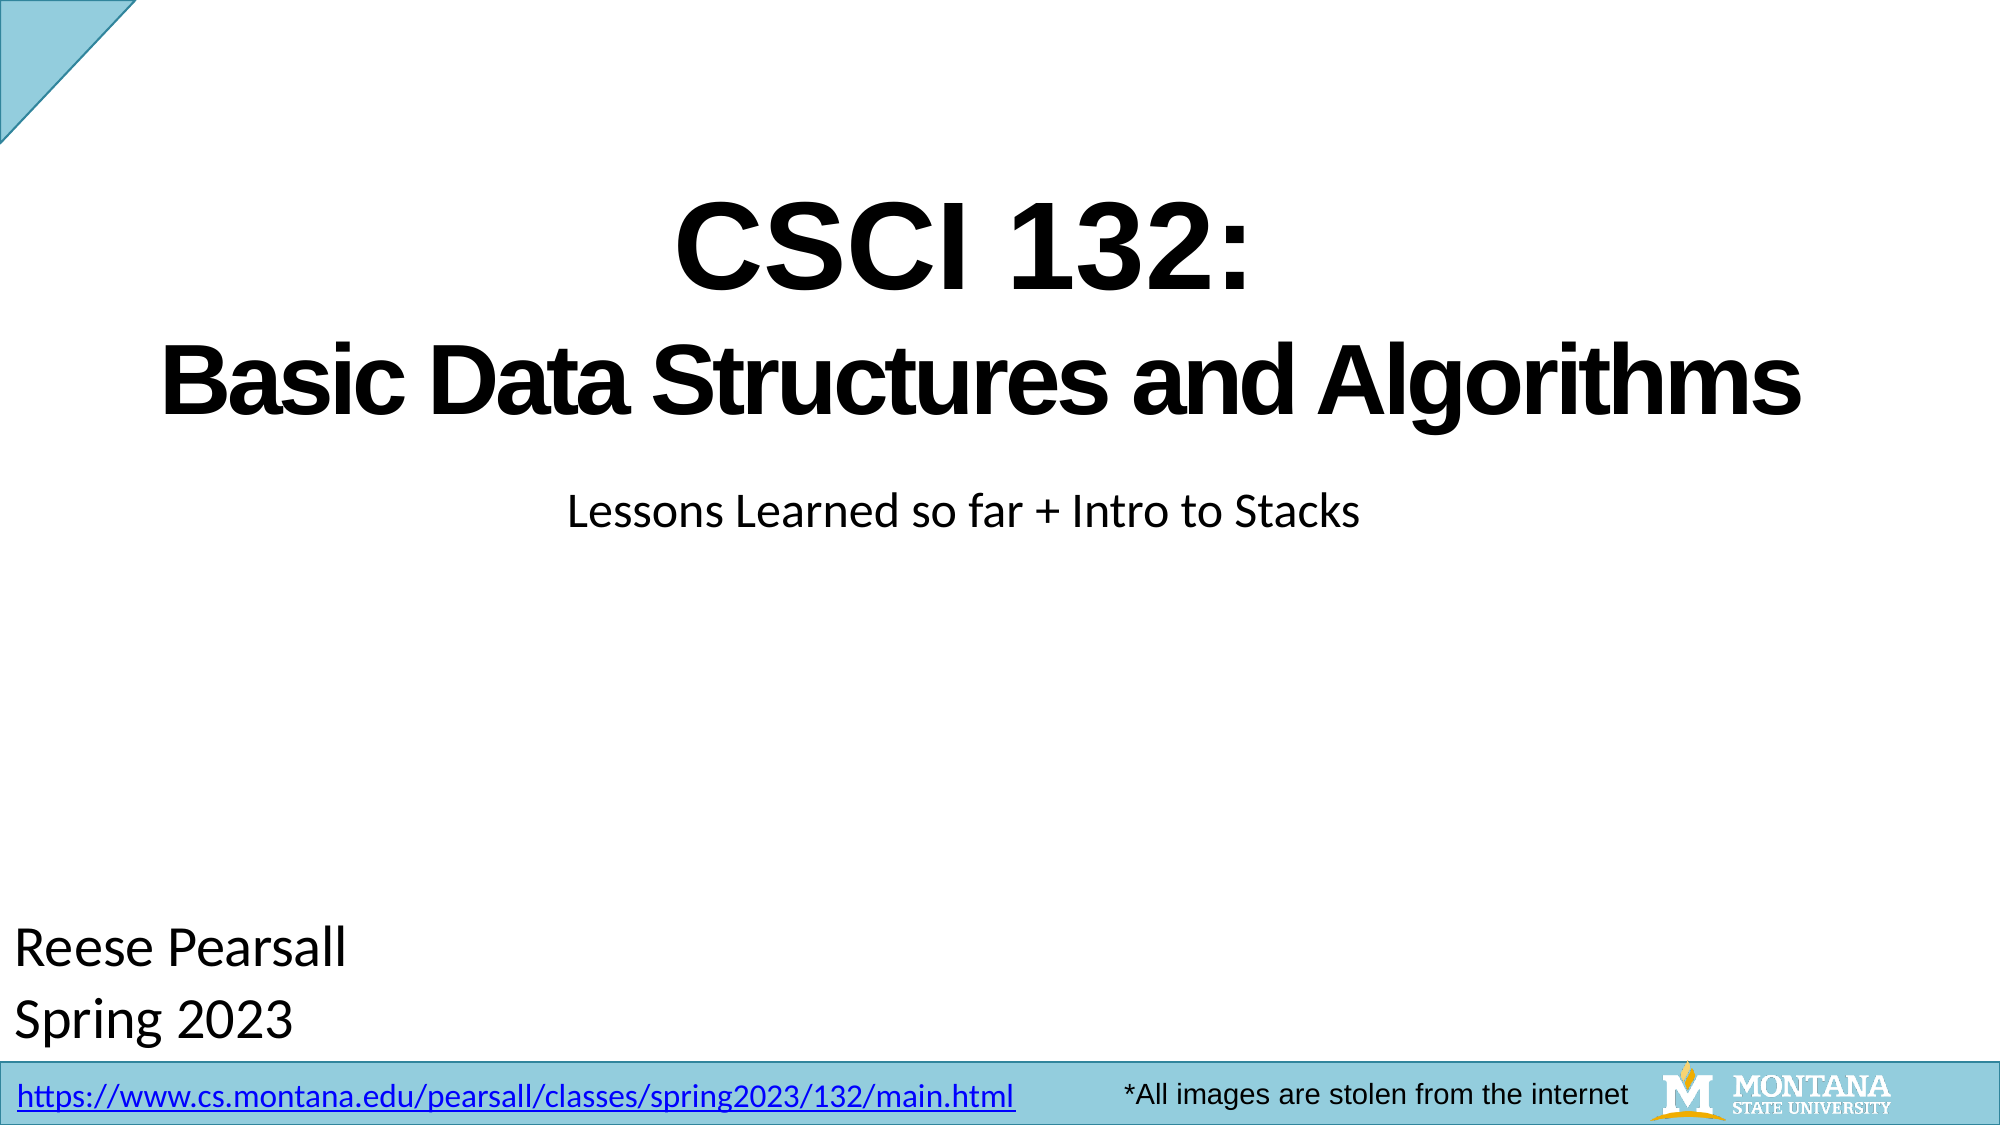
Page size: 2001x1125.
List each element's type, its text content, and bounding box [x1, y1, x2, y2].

picture [1649, 1060, 1892, 1122]
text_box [0, 0, 137, 145]
text_box Reese Pearsall Spring 2023 [12, 905, 1914, 1051]
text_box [0, 1060, 1647, 1125]
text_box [1892, 1060, 2000, 1125]
title CSCI 132: Basic Data Structures and Algorithms [87, 162, 1875, 435]
text_box Lessons Learned so far + Intro to Stacks [456, 474, 1470, 537]
